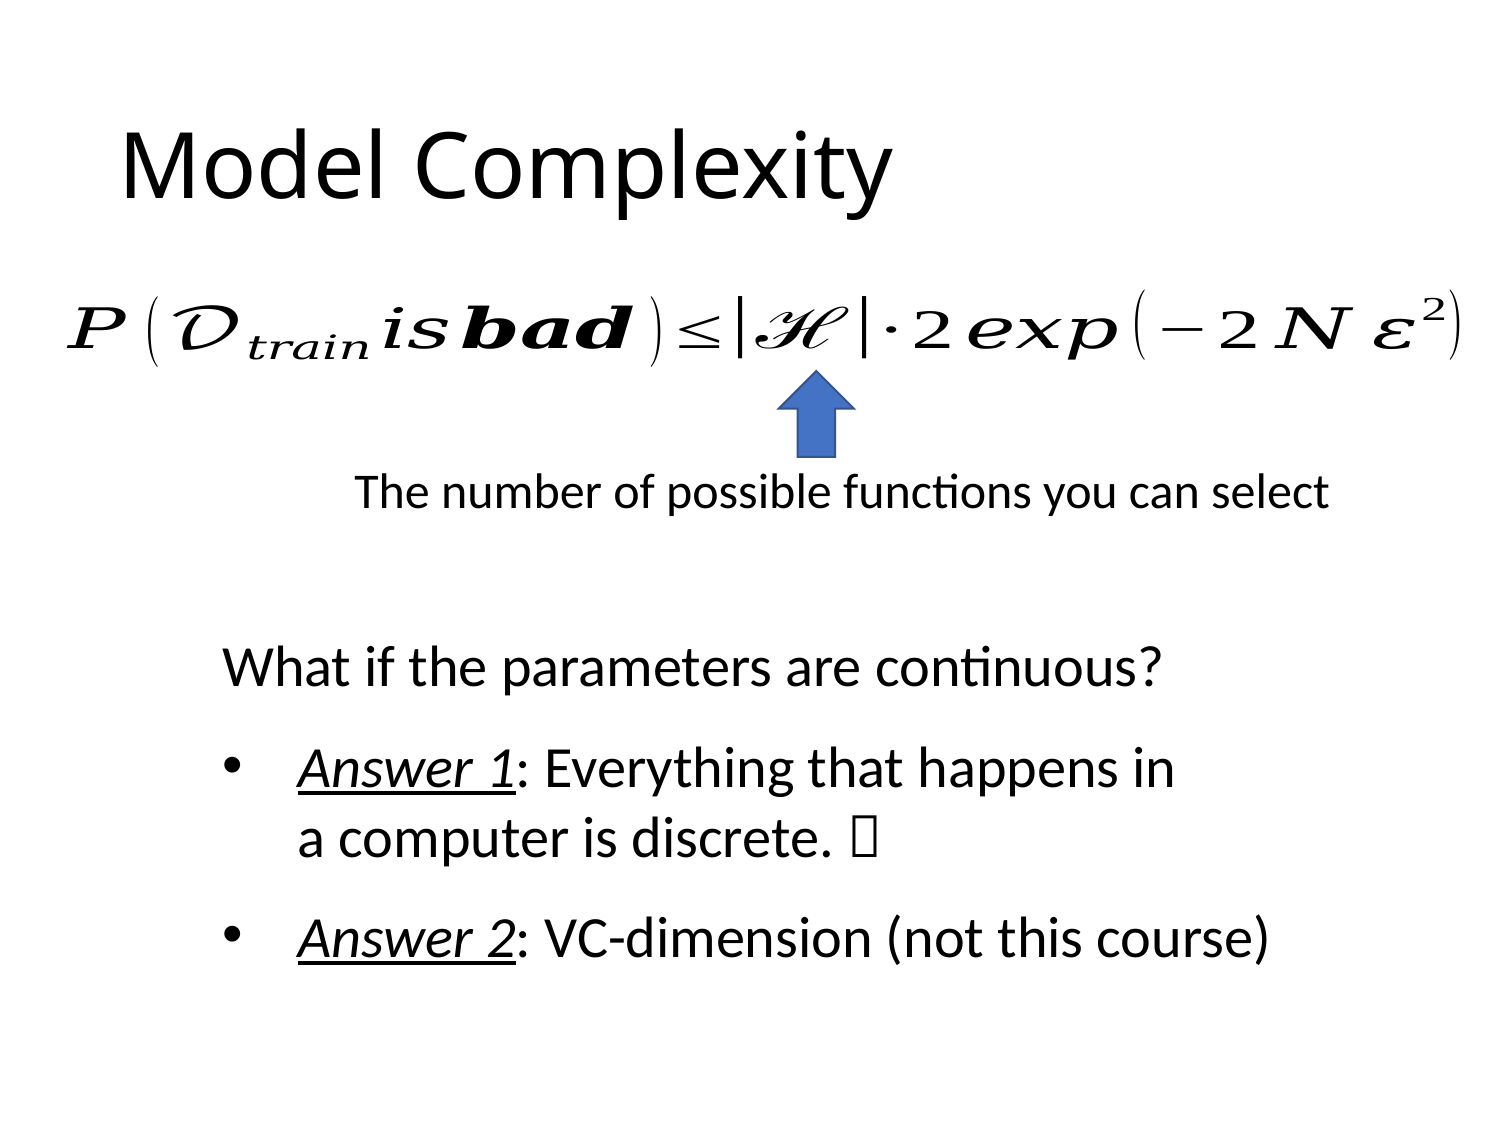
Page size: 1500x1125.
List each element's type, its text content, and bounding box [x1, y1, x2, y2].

text_box The number of possible functions you can select [304, 450, 1381, 526]
text_box Answer 1: Everything that happens in a computer is discrete.  [207, 721, 1199, 877]
text_box [776, 369, 857, 450]
title Model Complexity [103, 59, 1397, 278]
text_box What if the parameters are continuous? [207, 620, 1199, 706]
text_box Answer 2: VC-dimension (not this course) [207, 891, 1350, 977]
